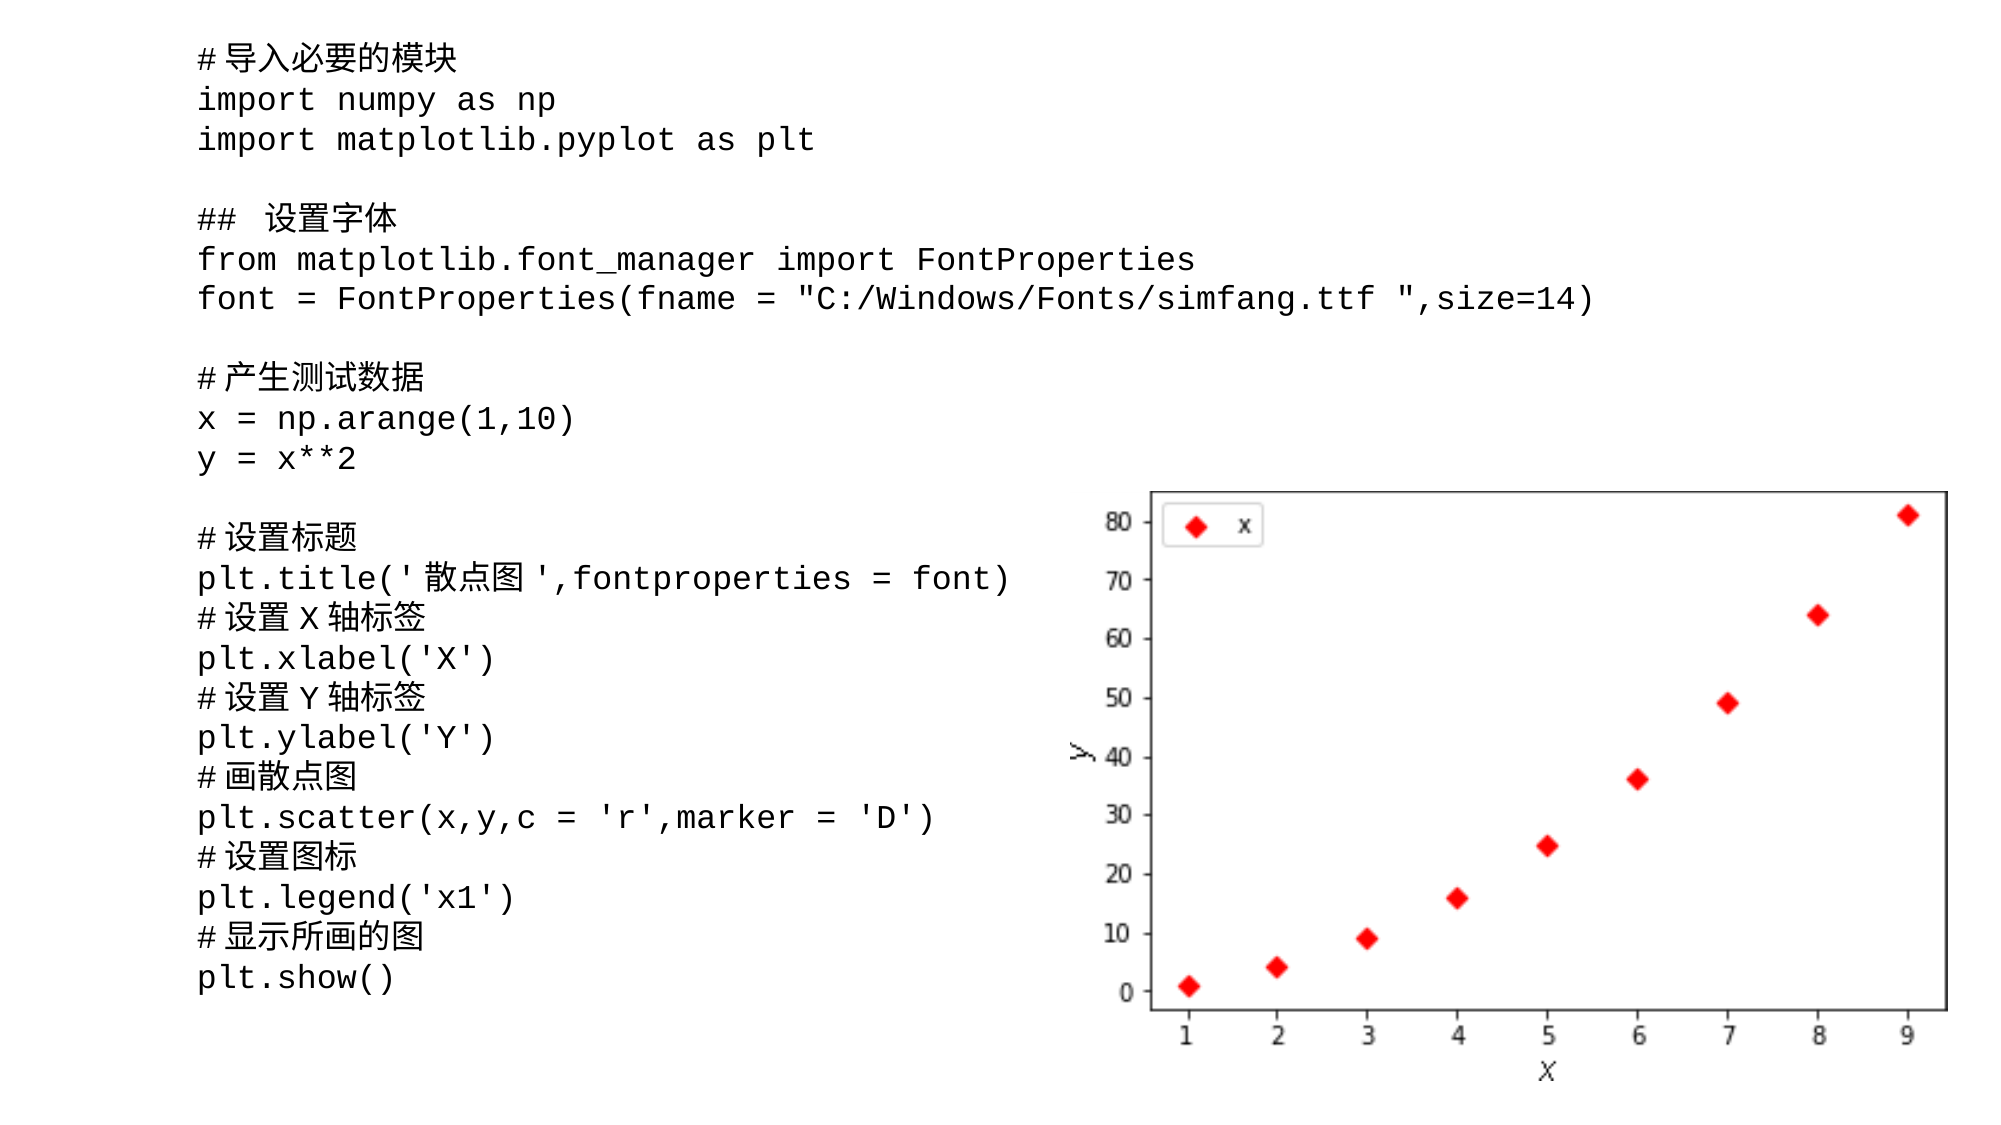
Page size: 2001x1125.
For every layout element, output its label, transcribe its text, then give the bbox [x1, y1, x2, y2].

text_box #导入必要的模块 import numpy as np import matplotlib.pyplot as plt ## 设置字体 from matplotlib.font_manager import FontProperties font = FontProperties(fname = "C:/Windows/Fonts/simfang.ttf ",size=14) #产生测试数据 x = np.arange(1,10) y = x**2 #设置标题 plt.title('散点图',fontproperties = font) #设置X轴标签 plt.xlabel('X') #设置Y轴标签 plt.ylabel('Y') #画散点图 plt.scatter(x,y,c = 'r',marker = 'D') #设置图标 plt.legend('x1') #显示所画的图 plt.show() [138, 29, 1759, 1003]
picture [1070, 491, 1948, 1081]
